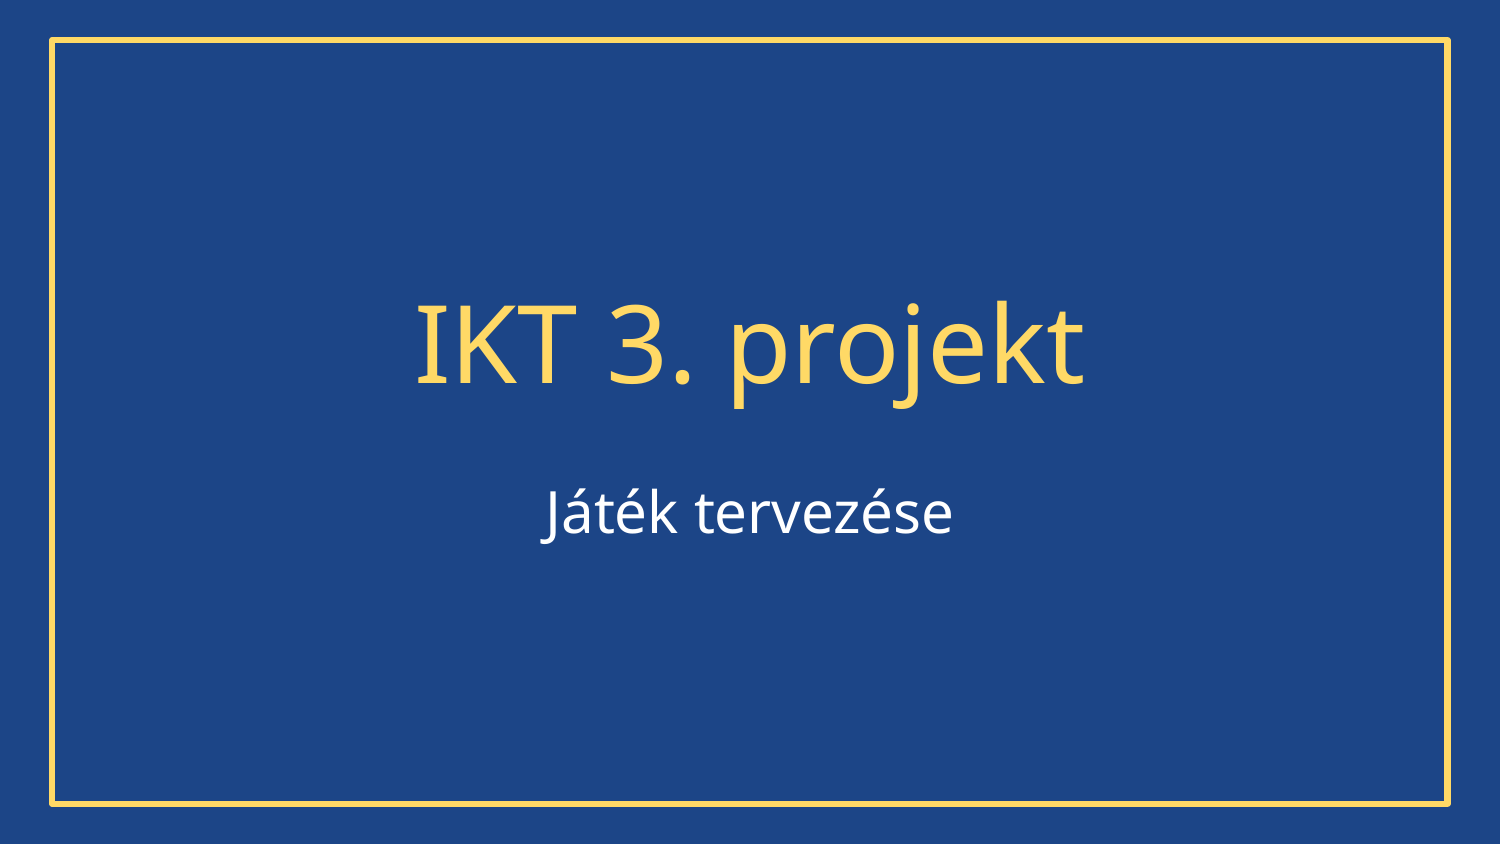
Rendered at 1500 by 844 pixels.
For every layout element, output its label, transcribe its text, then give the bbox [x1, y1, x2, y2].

subtitle Játék tervezése [287, 460, 1213, 591]
title IKT 3. projekt [260, 274, 1240, 422]
